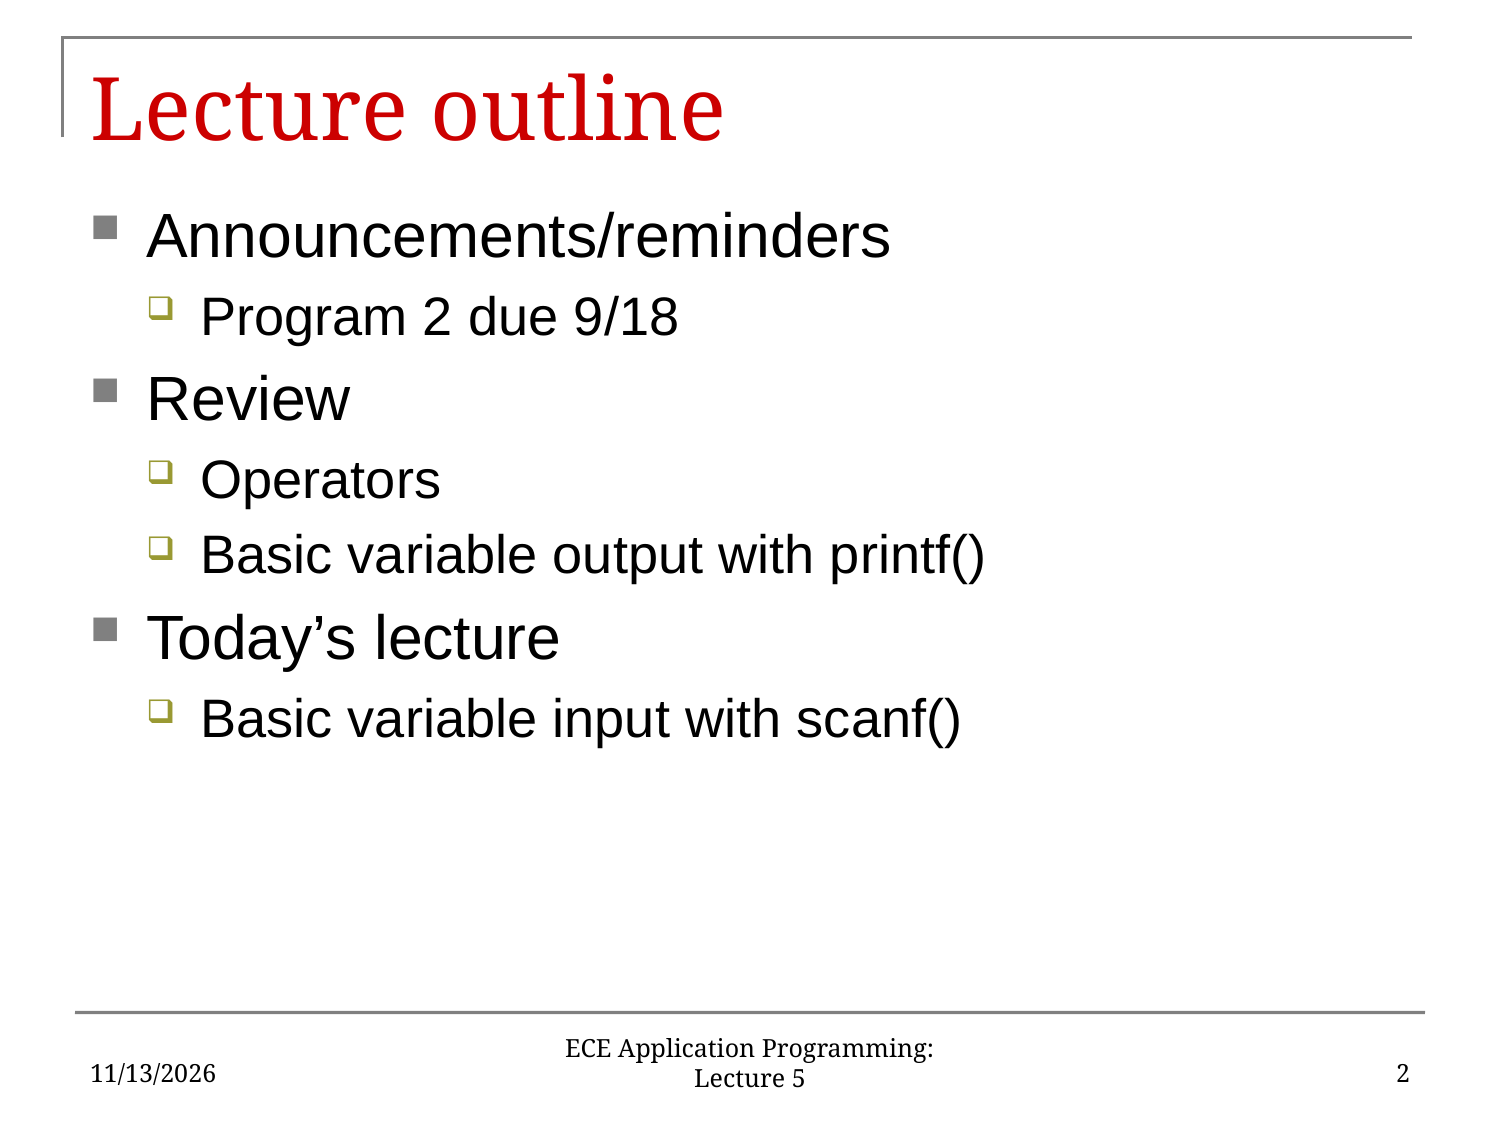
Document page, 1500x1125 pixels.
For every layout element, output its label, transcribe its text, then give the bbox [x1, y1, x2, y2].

list Announcements/reminders Program 2 due 9/18 Review Operators Basic variable output with printf() Today’s lecture Basic variable input with scanf() [75, 187, 1425, 1006]
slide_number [74, 1023, 426, 1100]
slide_number 2 [1074, 1023, 1426, 1100]
footer ECE Application Programming: Lecture 5 [512, 1024, 988, 1101]
title Lecture outline [75, 45, 1425, 163]
